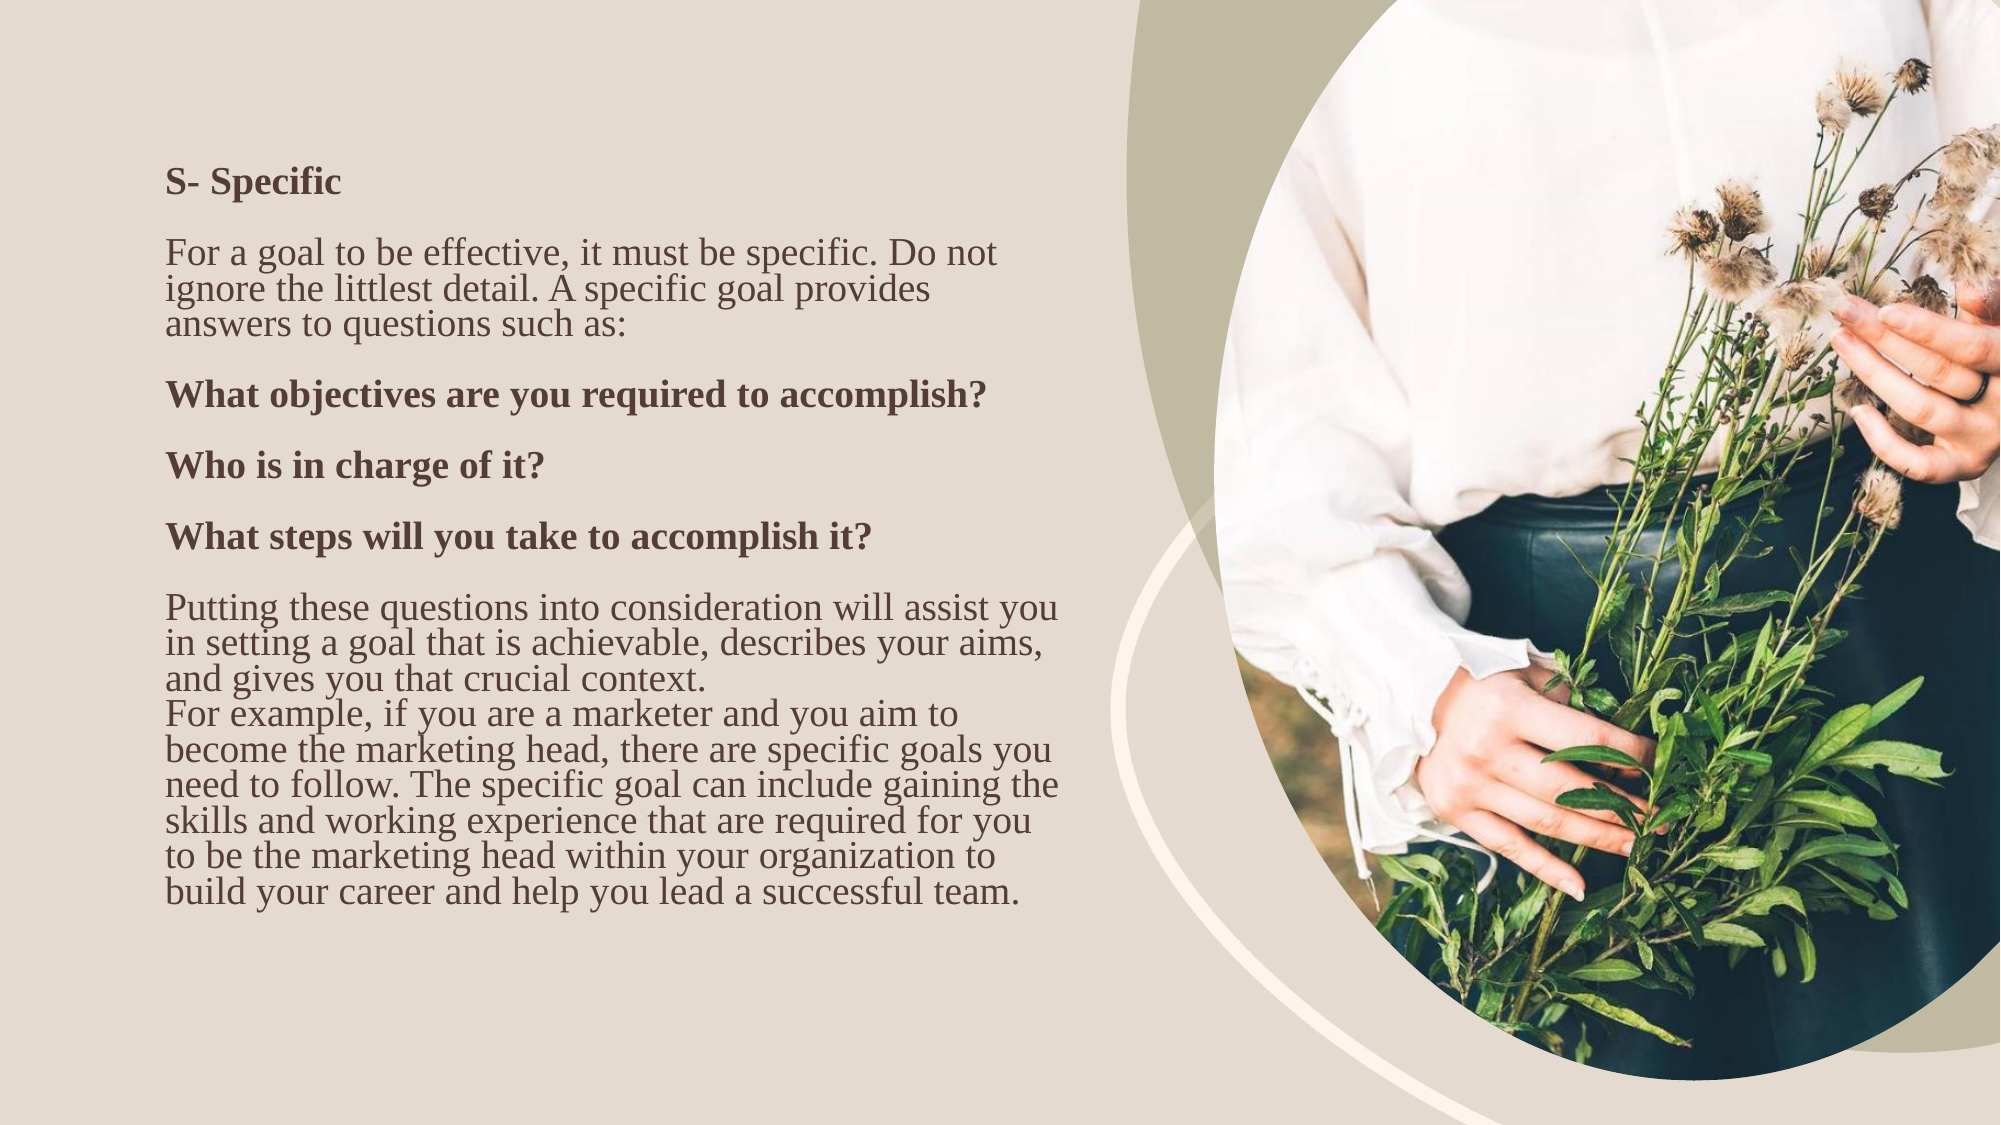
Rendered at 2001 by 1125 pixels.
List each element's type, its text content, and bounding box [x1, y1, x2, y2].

picture [1110, 0, 2000, 1125]
title S- Specific For a goal to be effective, it must be specific. Do not ignore the littlest detail. A specific goal provides answers to questions such as: What objectives are you required to accomplish? Who is in charge of it? What steps will you take to accomplish it? Putting these questions into consideration will assist you in setting a goal that is achievable, describes your aims, and gives you that crucial context. For example, if you are a marketer and you aim to become the marketing head, there are specific goals you need to follow. The specific goal can include gaining the skills and working experience that are required for you to be the marketing head within your organization to build your career and help you lead a successful team. [150, 149, 1076, 975]
